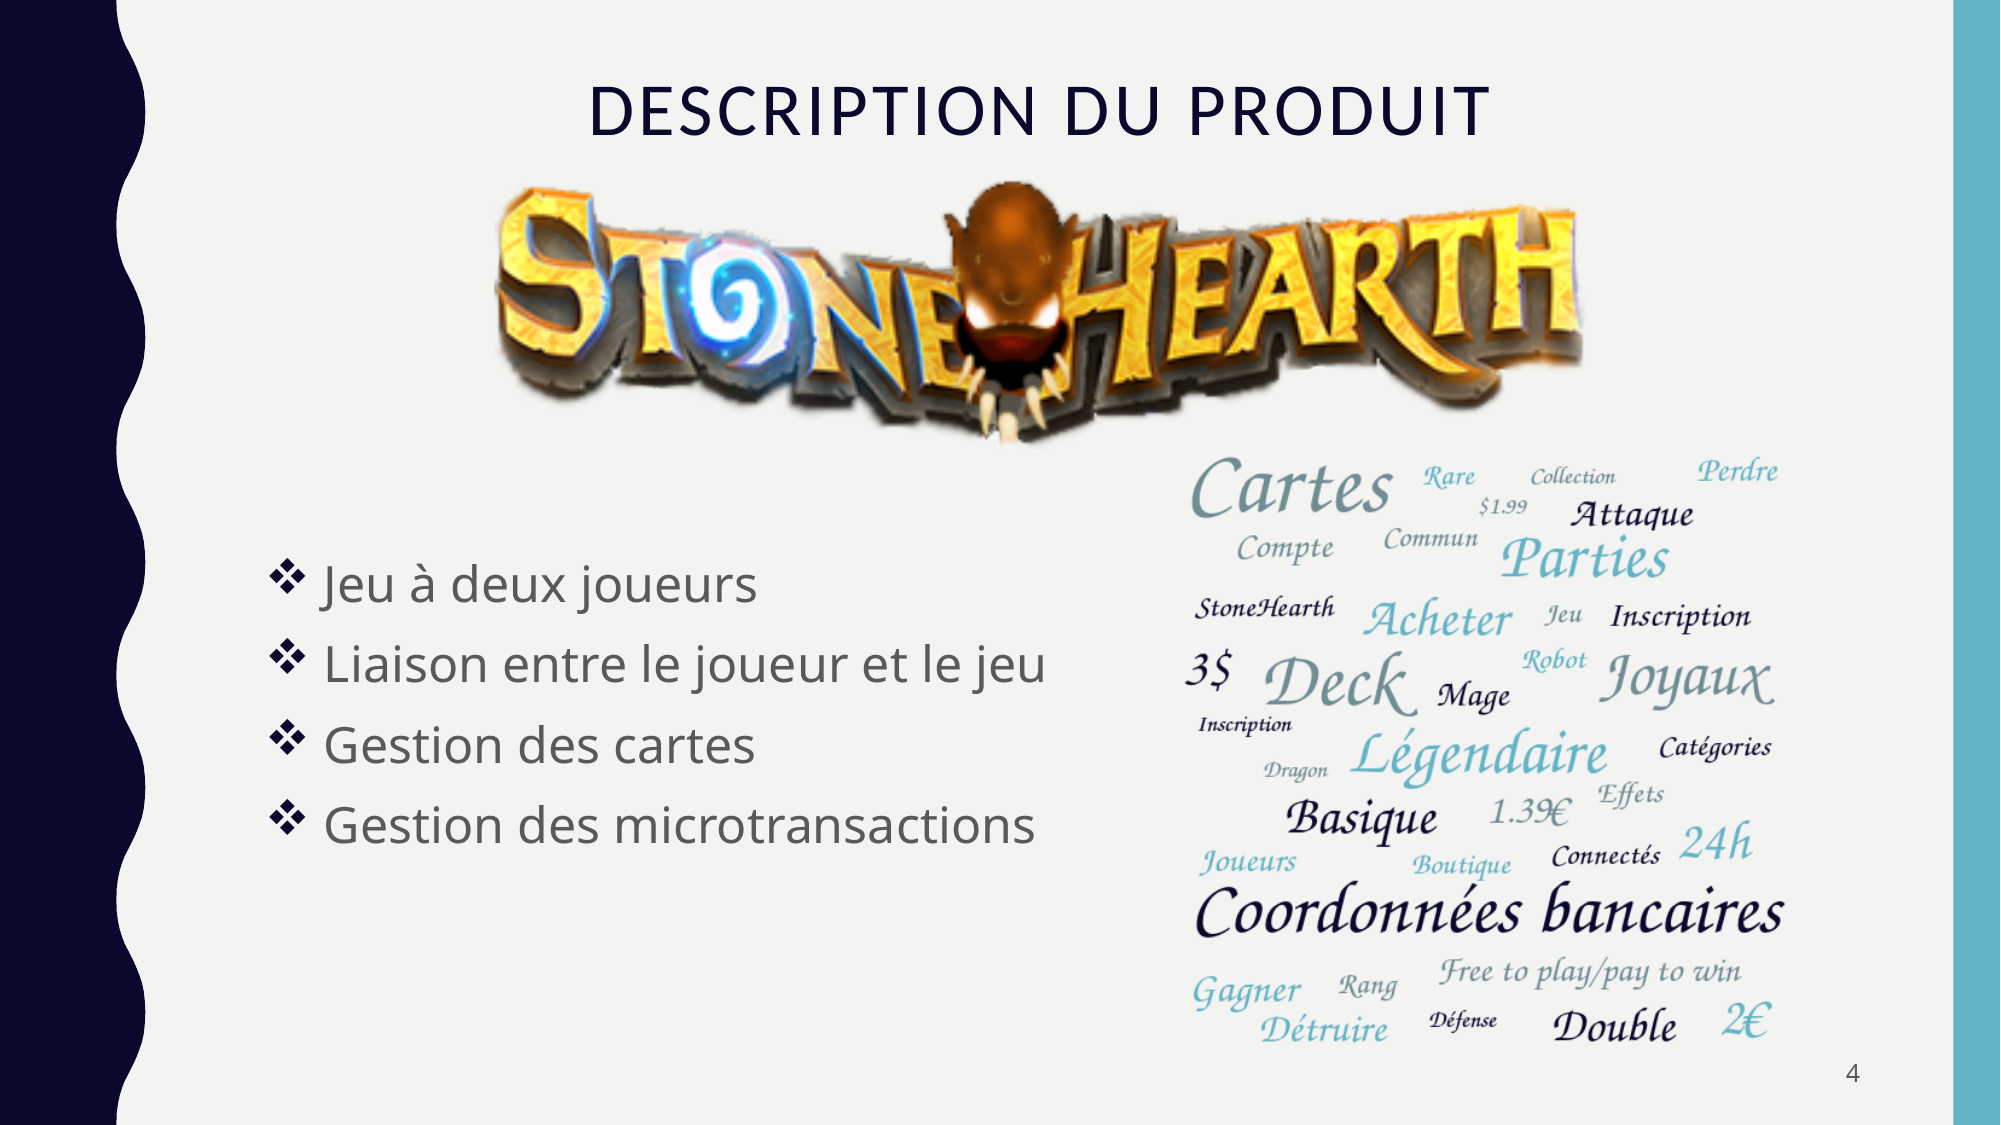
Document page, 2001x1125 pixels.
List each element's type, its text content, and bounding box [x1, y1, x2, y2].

slide_number 4 [1412, 1045, 1875, 1103]
list Jeu à deux joueurs Liaison entre le joueur et le jeu Gestion des cartes Gestion des microtransactions [250, 538, 1099, 902]
title Description du produit [205, 62, 1875, 308]
picture [494, 166, 1787, 1050]
